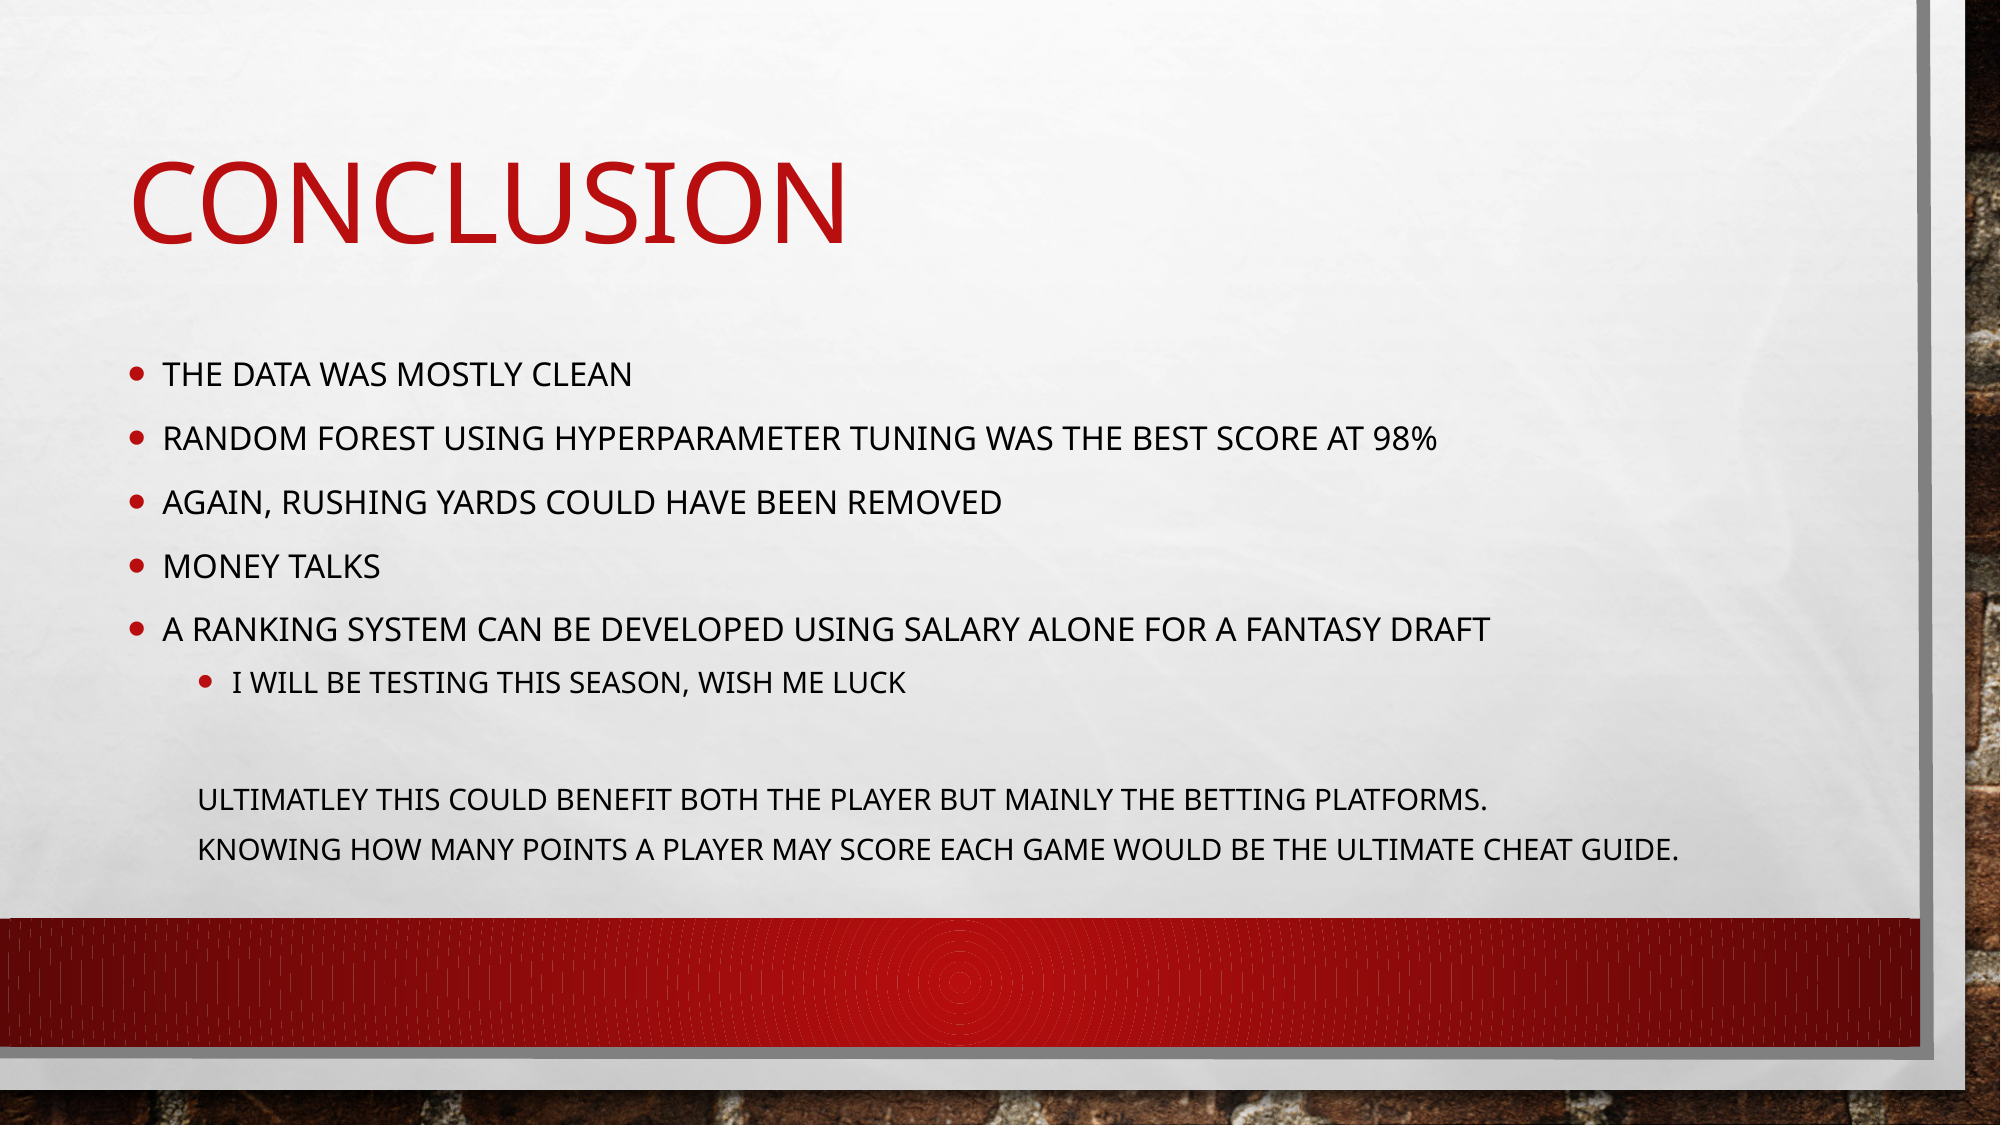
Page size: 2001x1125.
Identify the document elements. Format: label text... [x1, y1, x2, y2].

picture [0, 0, 2000, 1125]
title Conclusion [112, 112, 1818, 302]
list The data was mostly clean Random Forest using hyperparameter tuning was the best score at 98% Again, rushing yards could have been Removed Money Talks A RANKING SYSTEM CAN be developed using salary alone for a fantasy draft I will be testing this season, Wish me Luck ULTIMATLEY THIS COULD BENEFIT BOTH THE PLAYER BUT MAINLY THE BETTING PLATFORMS. KNOWING HOW MANY POINTS A PLAYER MAY SCORE EACH GAME WOULD BE THE ULTIMATE CHEAT GUIDE. [112, 338, 1818, 882]
